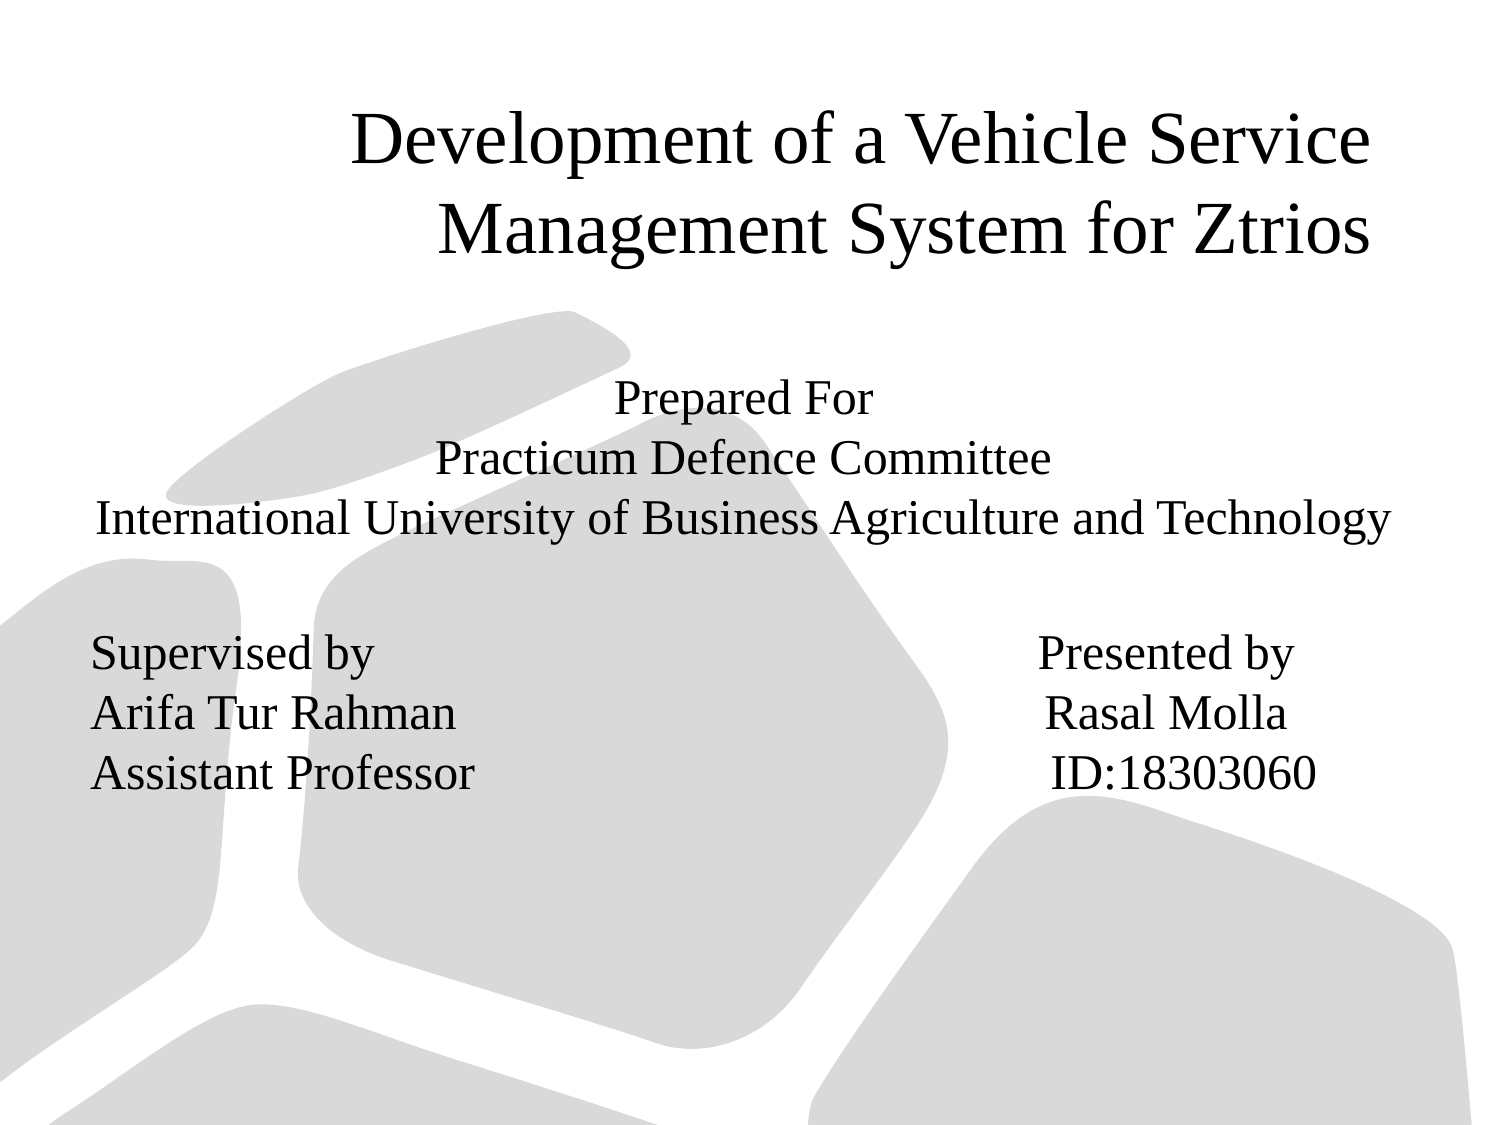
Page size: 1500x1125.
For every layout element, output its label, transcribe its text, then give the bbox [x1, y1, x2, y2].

subtitle Supervised by Presented by Arifa Tur Rahman Rasal Molla Assistant Professor ID:18303060 [75, 612, 1413, 846]
text_box Prepared For Practicum Defence Committee International University of Business Agriculture and Technology [74, 357, 1413, 552]
title Development of a Vehicle Service Management System for Ztrios [75, 0, 1388, 357]
